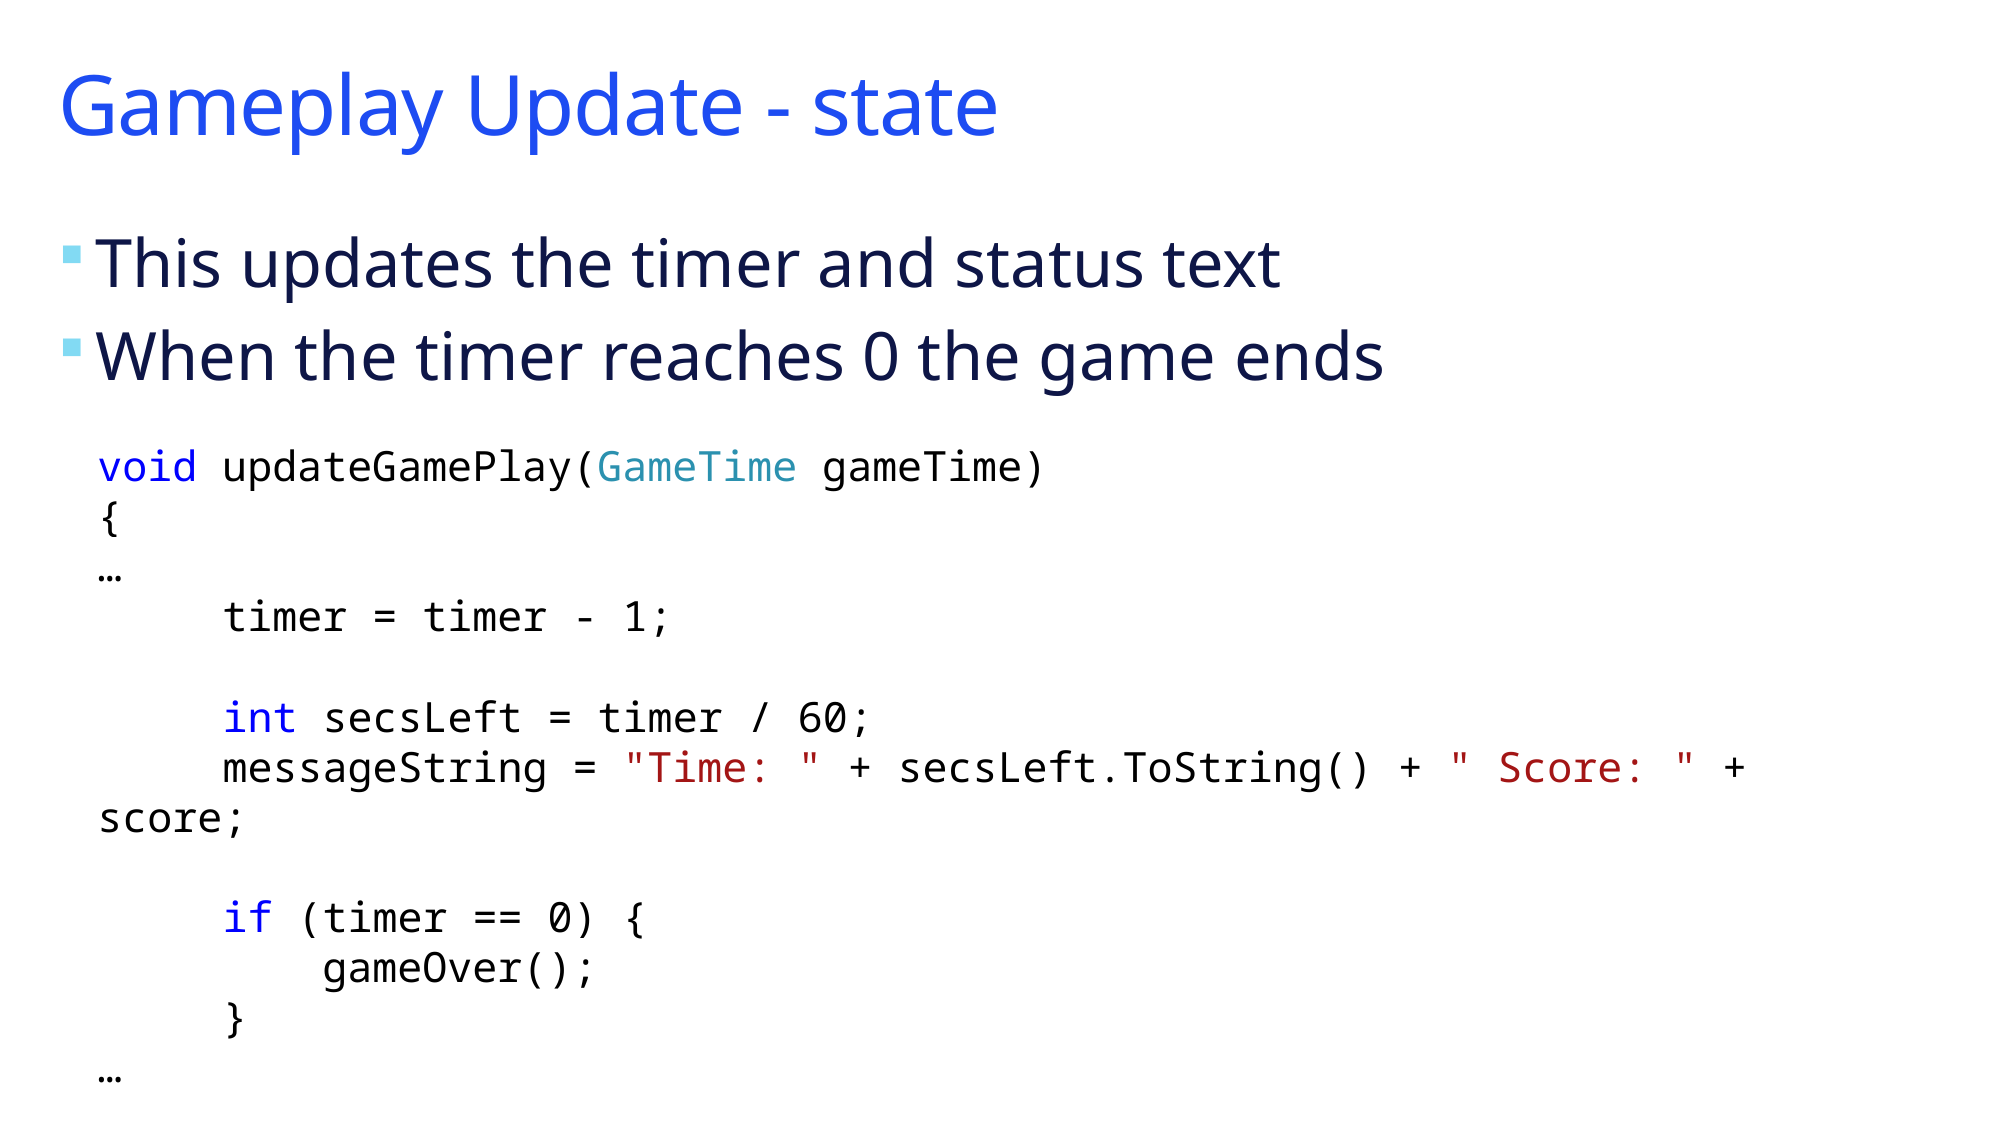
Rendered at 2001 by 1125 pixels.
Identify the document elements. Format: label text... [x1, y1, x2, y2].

text_box void updateGamePlay(GameTime gameTime) { … timer = timer - 1; int secsLeft = timer / 60; messageString = "Time: " + secsLeft.ToString() + " Score: " + score; if (timer == 0) { gameOver(); } … [82, 432, 1889, 1098]
list This updates the timer and status text When the timer reaches 0 the game ends [58, 230, 1931, 765]
title Gameplay Update - state [58, 0, 1665, 218]
